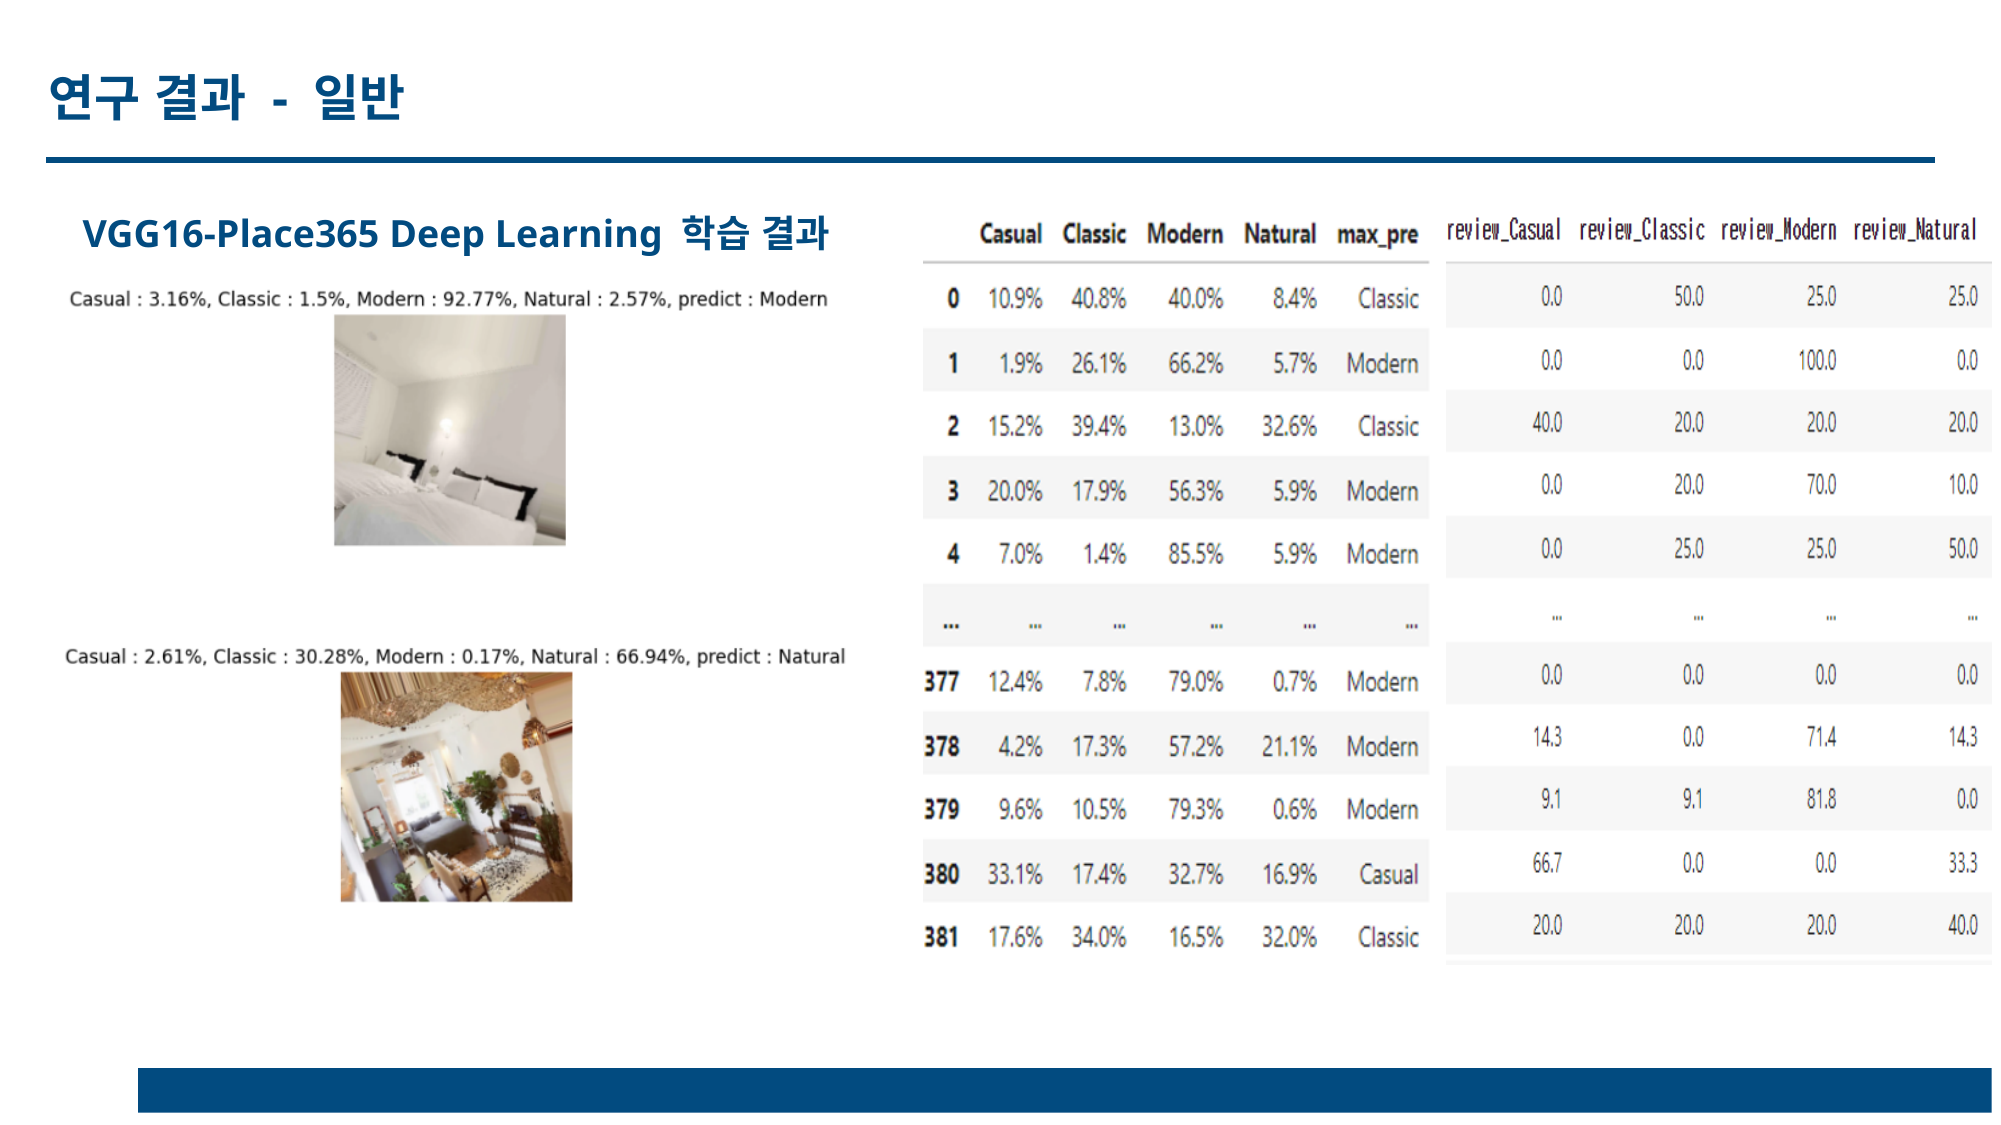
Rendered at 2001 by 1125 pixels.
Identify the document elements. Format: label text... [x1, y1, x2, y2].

text_box [138, 1068, 1992, 1113]
text_box 연구 결과 - 일반 [33, 59, 1492, 135]
text_box VGG16-Place365 Deep Learning 학습 결과 [67, 202, 854, 263]
picture [50, 635, 854, 913]
picture [53, 285, 841, 555]
picture [923, 201, 1435, 976]
picture [1445, 196, 1992, 966]
